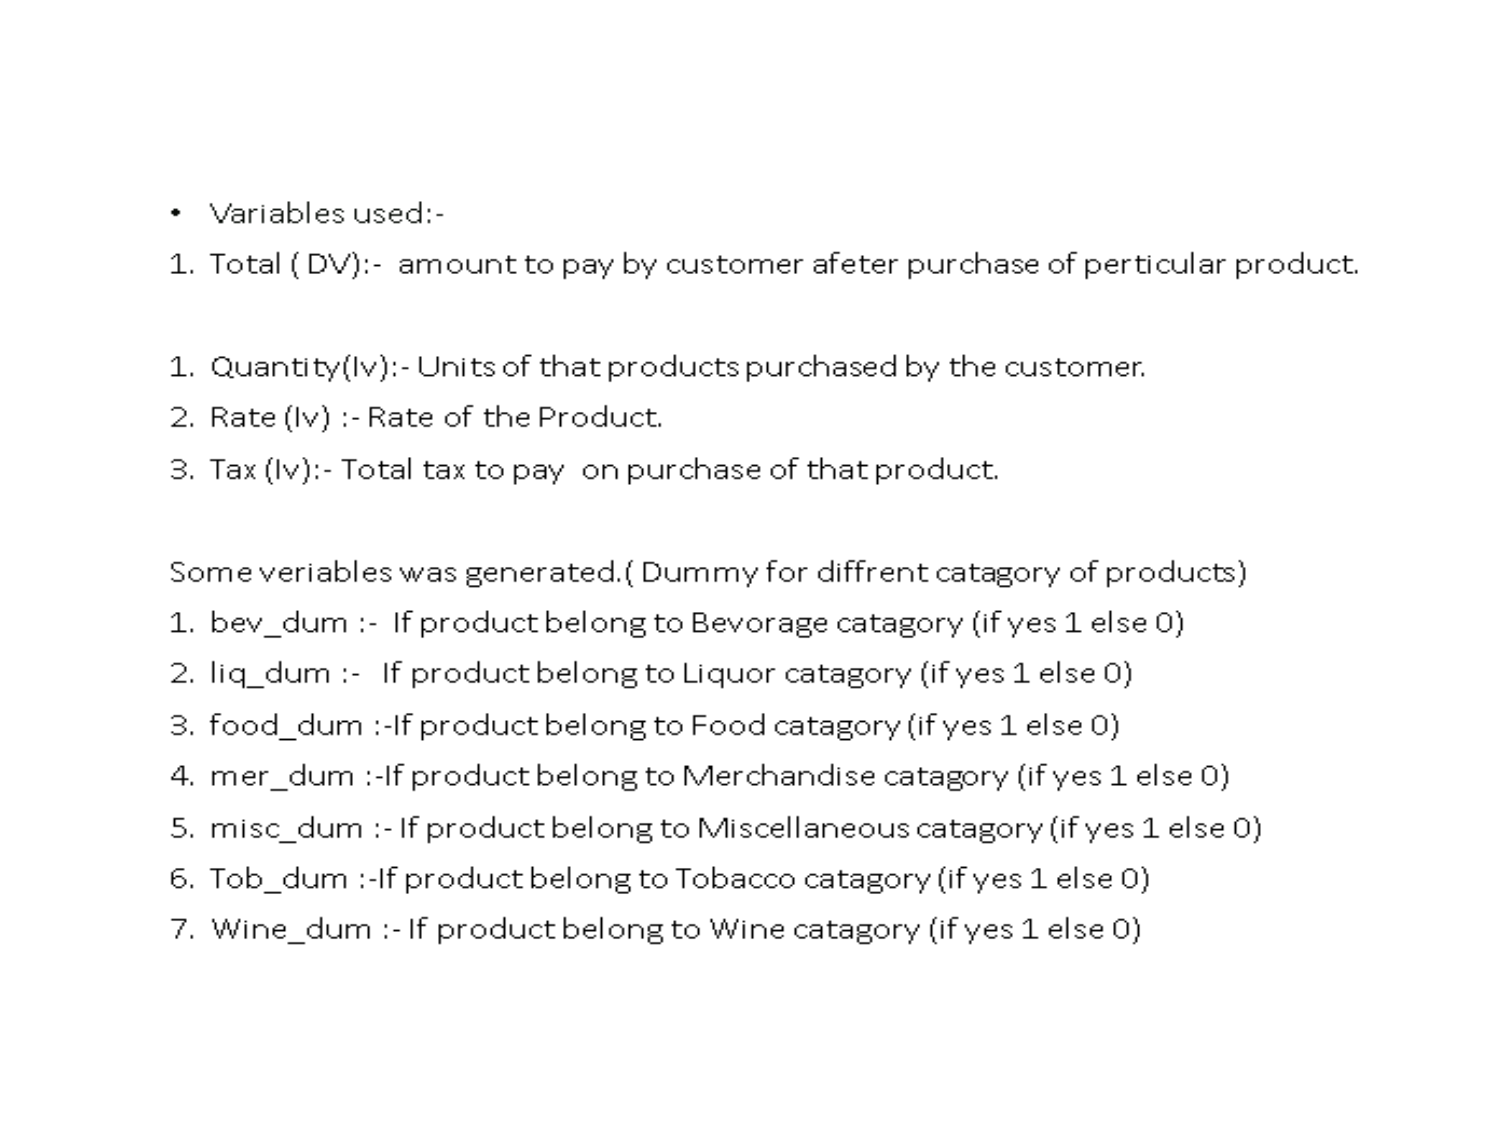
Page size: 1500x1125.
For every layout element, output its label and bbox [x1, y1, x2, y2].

picture [105, 128, 1442, 1041]
